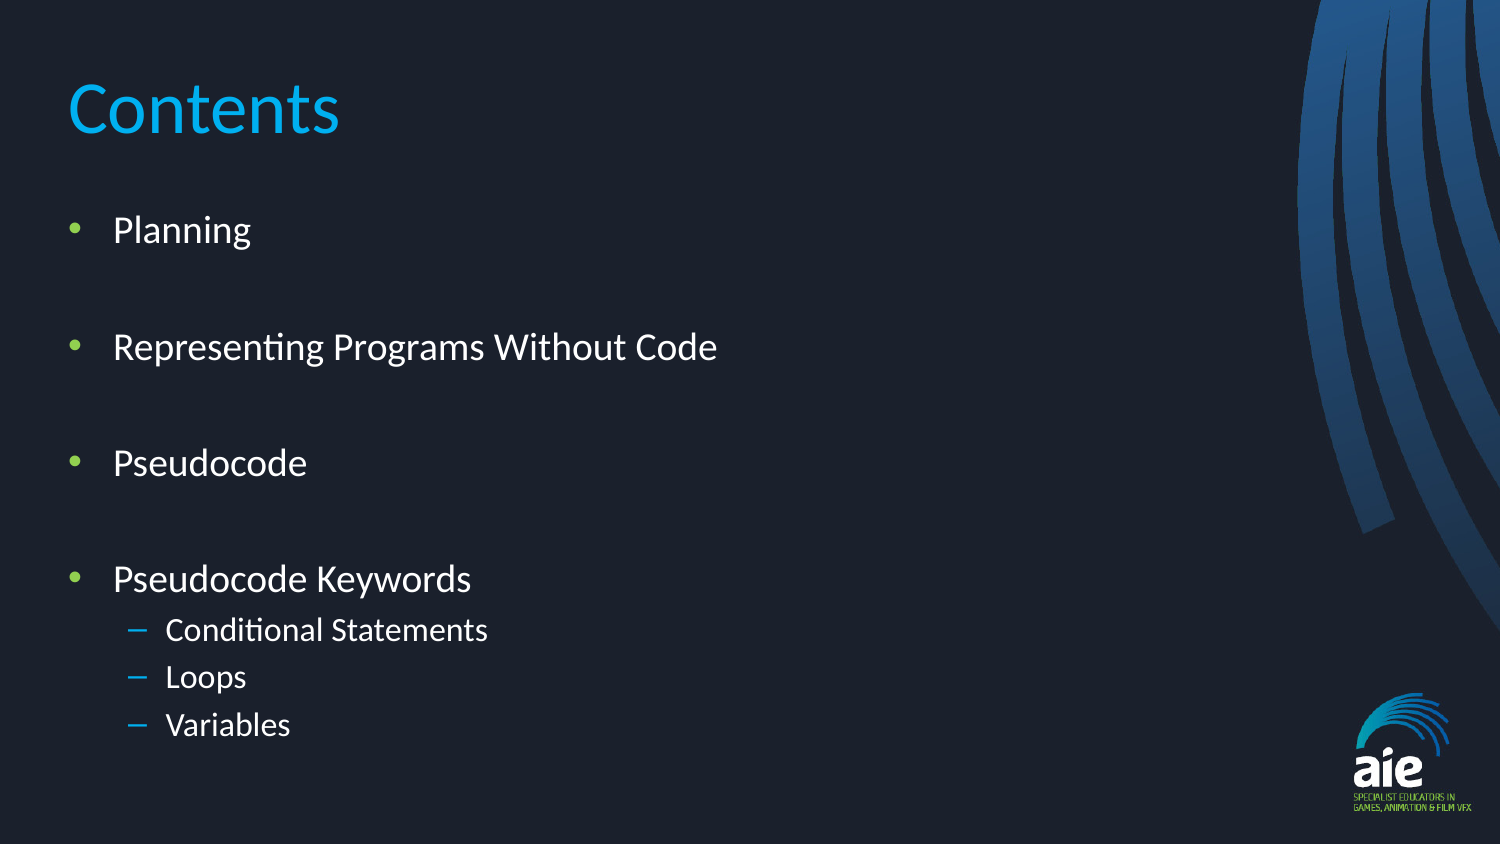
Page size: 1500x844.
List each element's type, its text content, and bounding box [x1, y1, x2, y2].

list Planning Representing Programs Without Code Pseudocode Pseudocode Keywords Conditional Statements Loops Variables [53, 196, 1376, 754]
picture [0, 0, 1500, 844]
title Contents [53, 33, 1425, 175]
